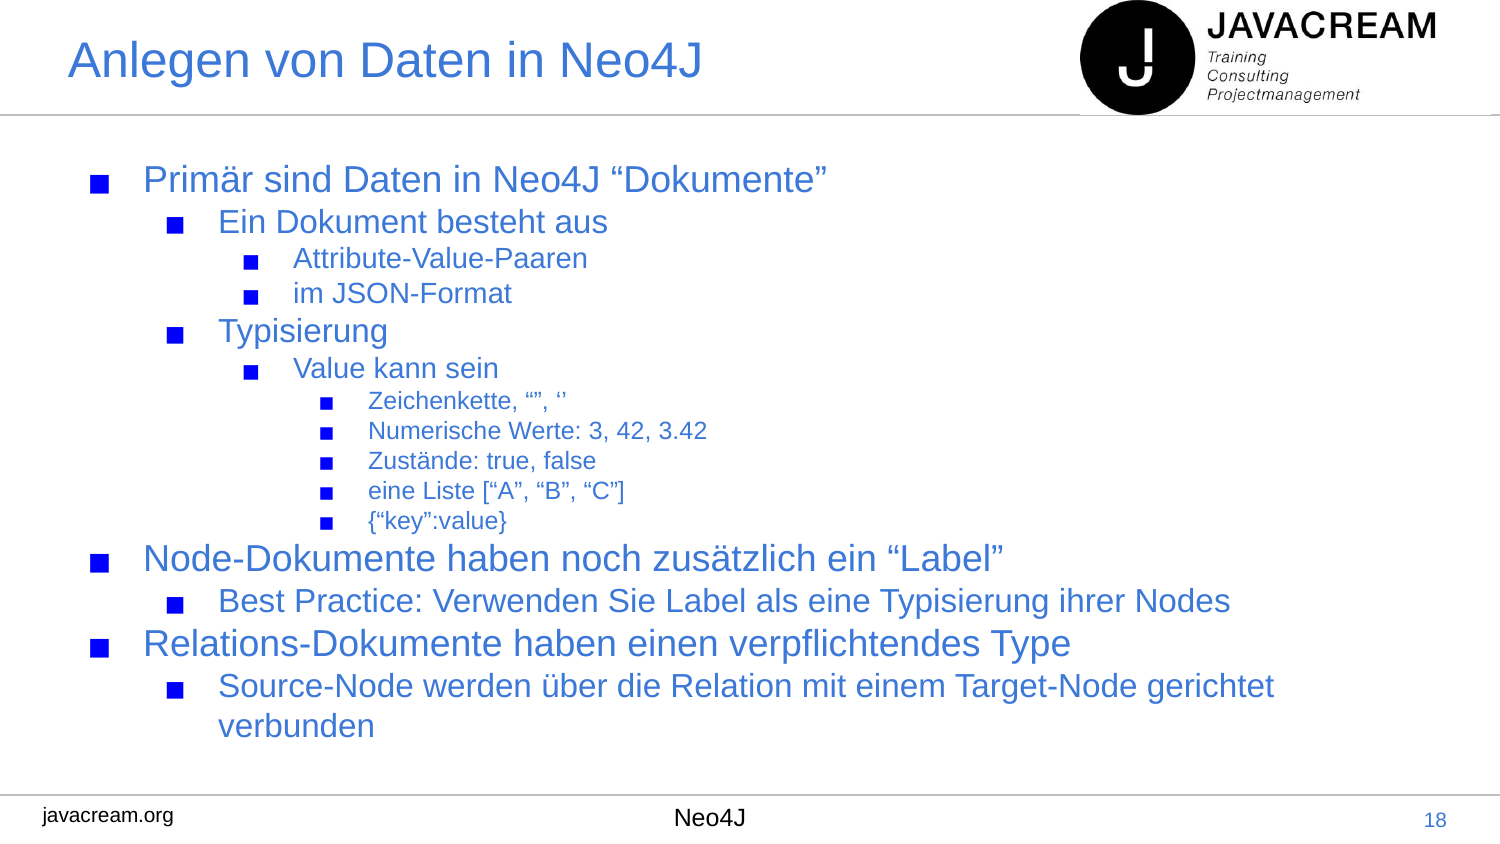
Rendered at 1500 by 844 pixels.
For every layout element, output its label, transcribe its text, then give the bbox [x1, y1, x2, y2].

title Anlegen von Daten in Neo4J [53, 0, 987, 115]
list Primär sind Daten in Neo4J “Dokumente” Ein Dokument besteht aus Attribute-Value-Paaren im JSON-Format Typisierung Value kann sein Zeichenkette, “”, ‘’ Numerische Werte: 3, 42, 3.42 Zustände: true, false eine Liste [“A”, “B”, “C”] {“key”:value} Node-Dokumente haben noch zusätzlich ein “Label” Best Practice: Verwenden Sie Label als eine Typisierung ihrer Nodes Relations-Dokumente haben einen verpflichtendes Type Source-Node werden über die Relation mit einem Target-Node gerichtet verbunden [53, 147, 1447, 774]
picture [1080, 0, 1491, 115]
slide_number ‹#› [1312, 794, 1447, 844]
